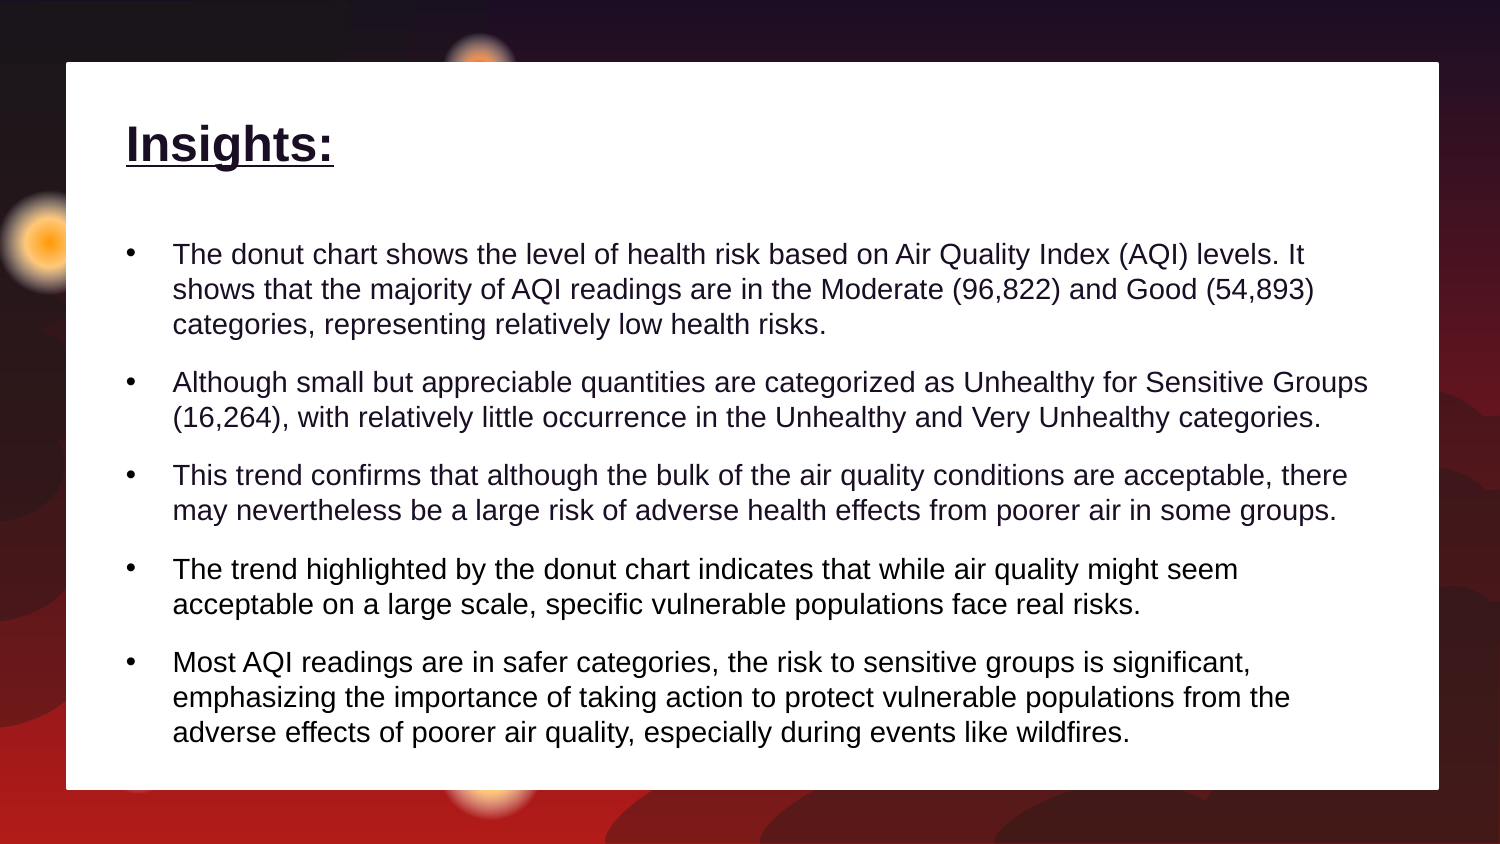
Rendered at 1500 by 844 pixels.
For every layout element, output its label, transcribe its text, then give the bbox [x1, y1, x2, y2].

text_box Insights: The donut chart shows the level of health risk based on Air Quality Index (AQI) levels. It shows that the majority of AQI readings are in the Moderate (96,822) and Good (54,893) categories, representing relatively low health risks. Although small but appreciable quantities are categorized as Unhealthy for Sensitive Groups (16,264), with relatively little occurrence in the Unhealthy and Very Unhealthy categories. This trend confirms that although the bulk of the air quality conditions are acceptable, there may nevertheless be a large risk of adverse health effects from poorer air in some groups. The trend highlighted by the donut chart indicates that while air quality might seem acceptable on a large scale, specific vulnerable populations face real risks. Most AQI readings are in safer categories, the risk to sensitive groups is significant, emphasizing the importance of taking action to protect vulnerable populations from the adverse effects of poorer air quality, especially during events like wildfires. [111, 104, 1394, 756]
text_box [66, 62, 1439, 790]
